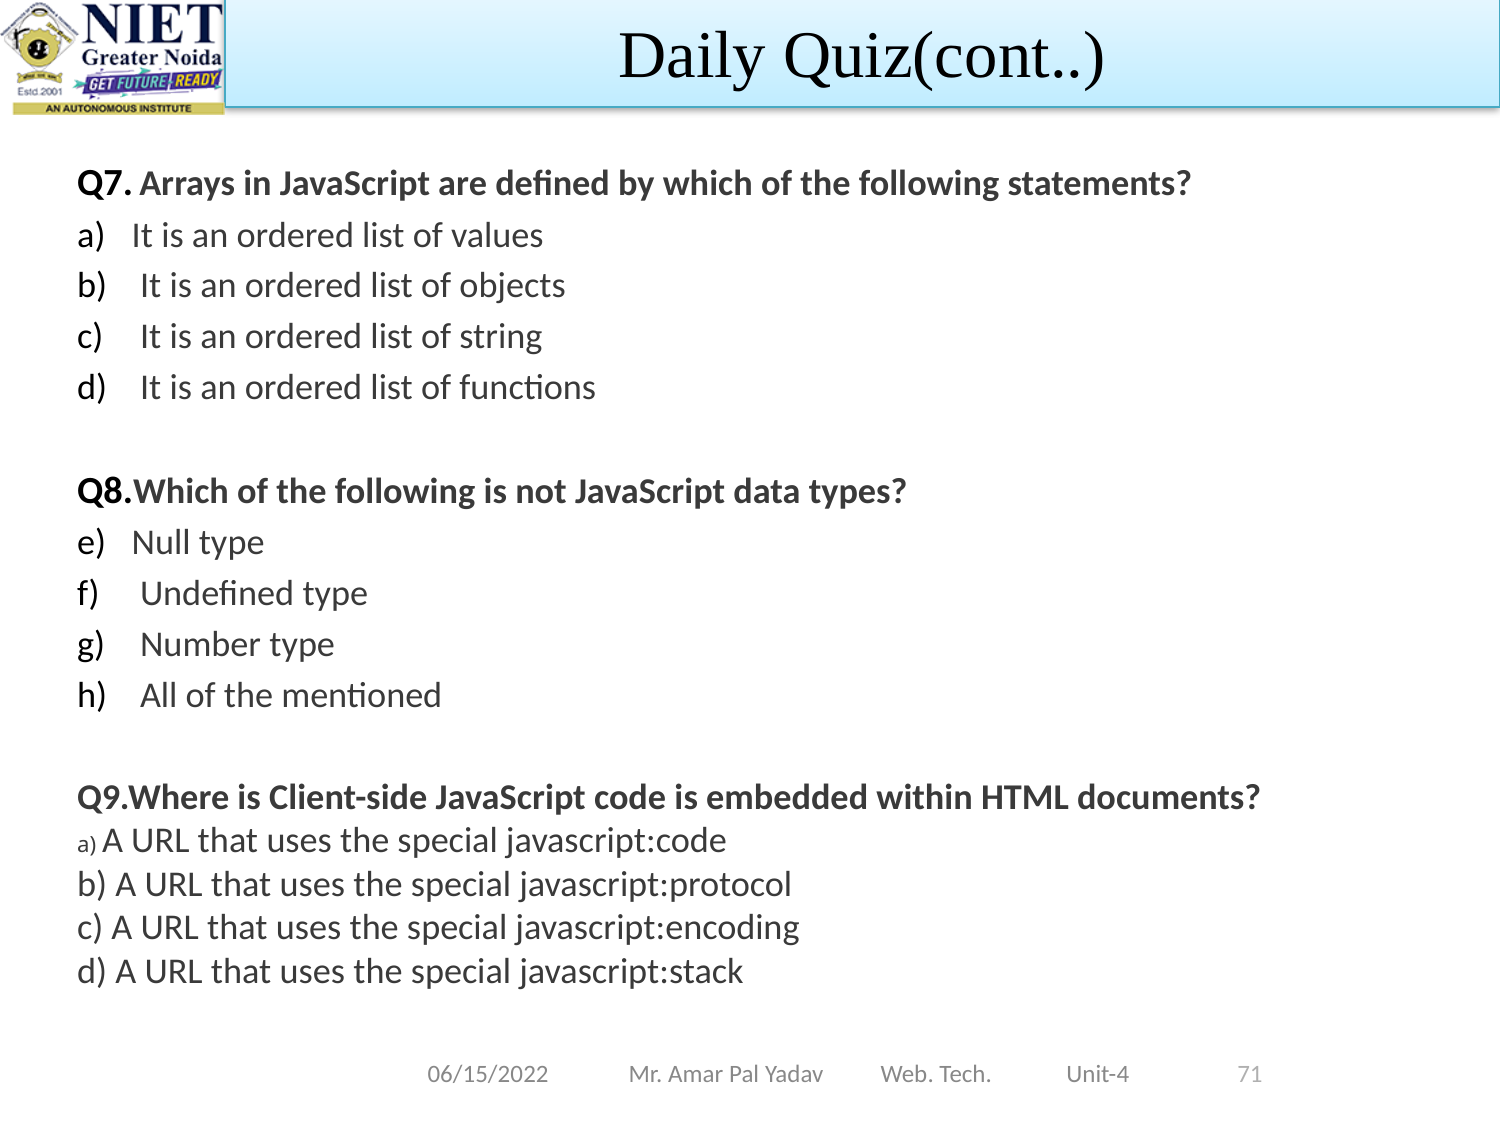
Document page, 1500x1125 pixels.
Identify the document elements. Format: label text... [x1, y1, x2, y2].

picture [0, 2, 226, 116]
list Q7. Arrays in JavaScript are defined by which of the following statements? It is an ordered list of values It is an ordered list of objects It is an ordered list of string It is an ordered list of functions Q8.Which of the following is not JavaScript data types? Null type Undefined type Number type All of the mentioned Q9.Where is Client-side JavaScript code is embedded within HTML documents? a) A URL that uses the special javascript:code b) A URL that uses the special javascript:protocol c) A URL that uses the special javascript:encoding d) A URL that uses the special javascript:stack [62, 149, 1438, 1000]
text_box Daily Quiz(cont..) [224, 0, 1500, 108]
slide_number 71 [1074, 1042, 1425, 1103]
footer 06/15/2022 Mr. Amar Pal Yadav Web. Tech. Unit-4 [412, 1042, 1074, 1103]
